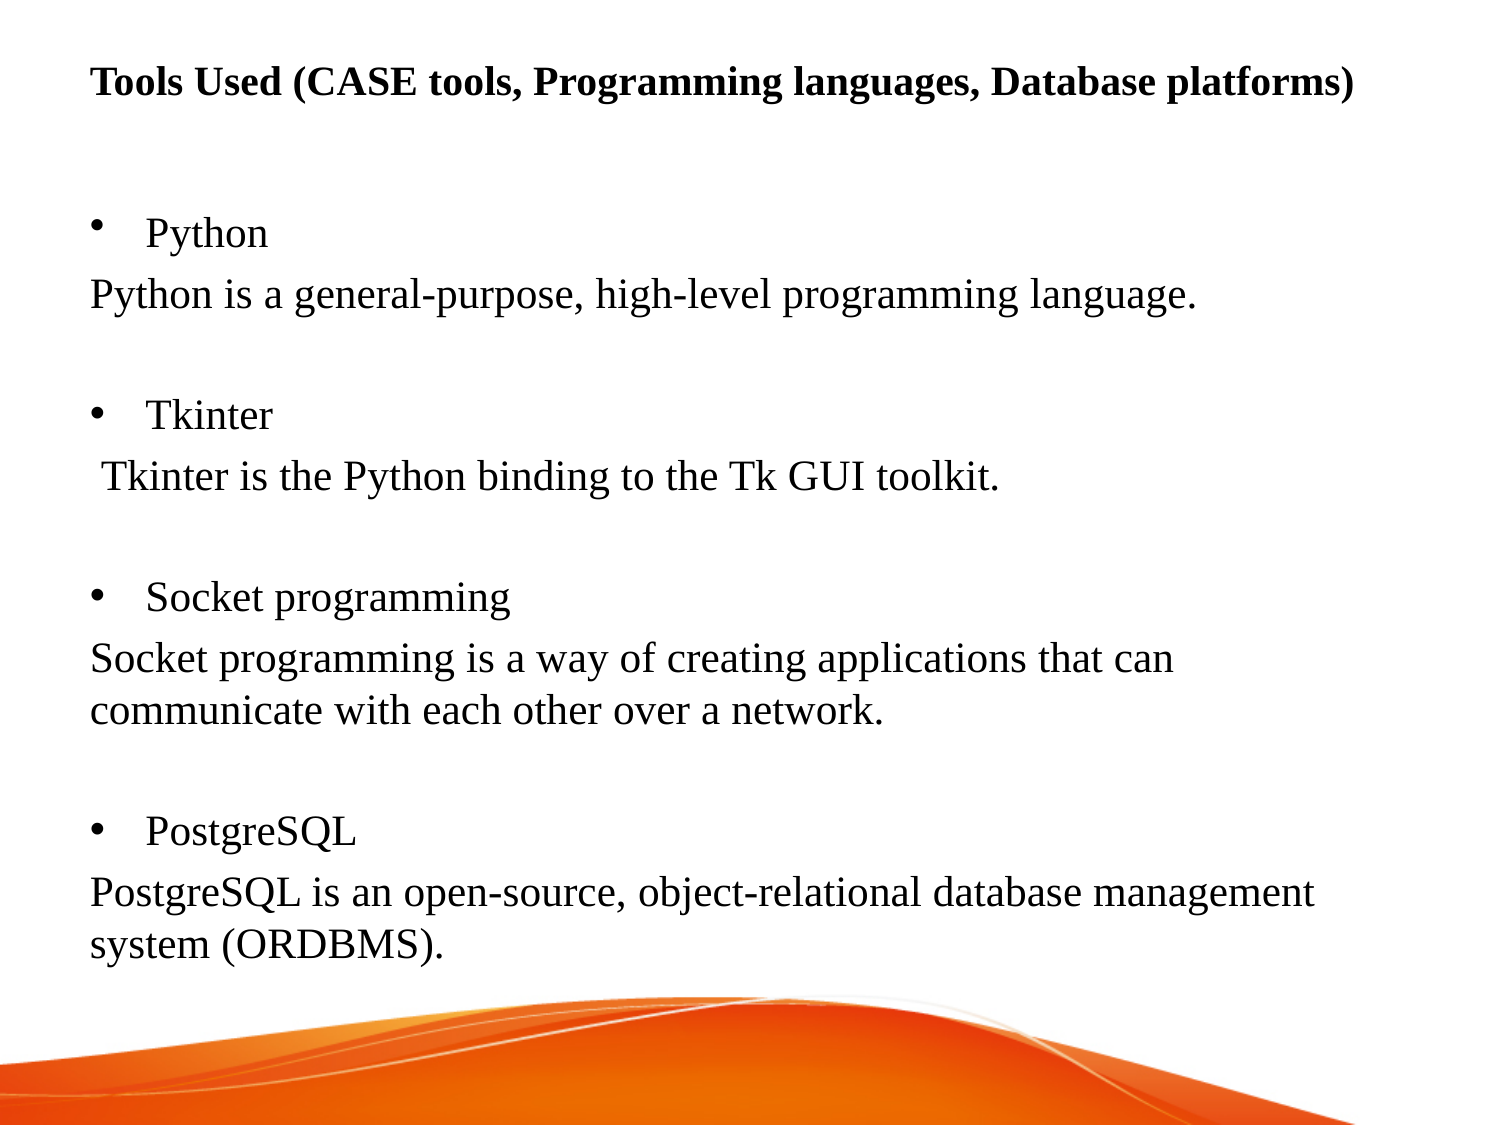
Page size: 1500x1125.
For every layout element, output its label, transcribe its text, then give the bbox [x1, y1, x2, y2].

list Python Python is a general-purpose, high-level programming language. Tkinter Tkinter is the Python binding to the Tk GUI toolkit. Socket programming Socket programming is a way of creating applications that can communicate with each other over a network. PostgreSQL PostgreSQL is an open-source, object-relational database management system (ORDBMS). [74, 196, 1426, 976]
picture [0, 0, 1500, 1125]
title Tools Used (CASE tools, Programming languages, Database platforms) [74, 30, 1426, 127]
